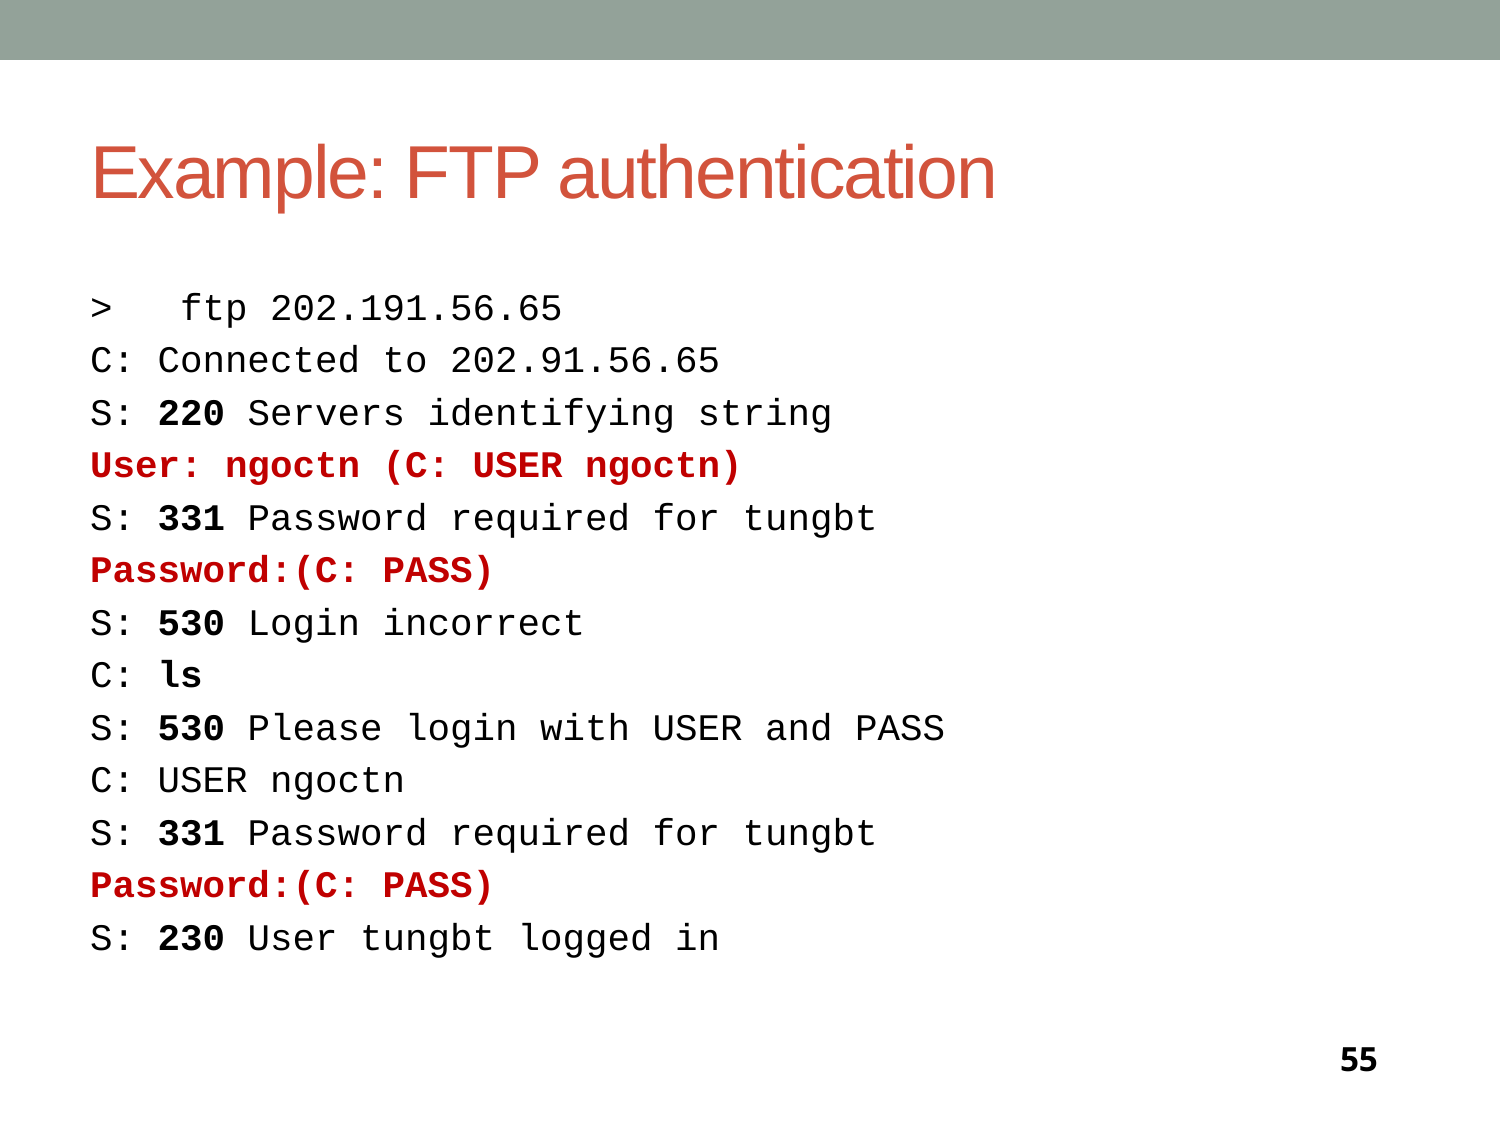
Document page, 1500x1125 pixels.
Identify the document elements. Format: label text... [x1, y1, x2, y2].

slide_number 55 [1325, 1033, 1450, 1088]
title Example: FTP authentication [75, 87, 1425, 250]
list > ftp 202.191.56.65 C: Connected to 202.91.56.65 S: 220 Servers identifying string User: ngoctn (C: USER ngoctn) S: 331 Password required for tungbt Password:(C: PASS) S: 530 Login incorrect C: ls S: 530 Please login with USER and PASS C: USER ngoctn S: 331 Password required for tungbt Password:(C: PASS) S: 230 User tungbt logged in [75, 275, 1425, 1000]
